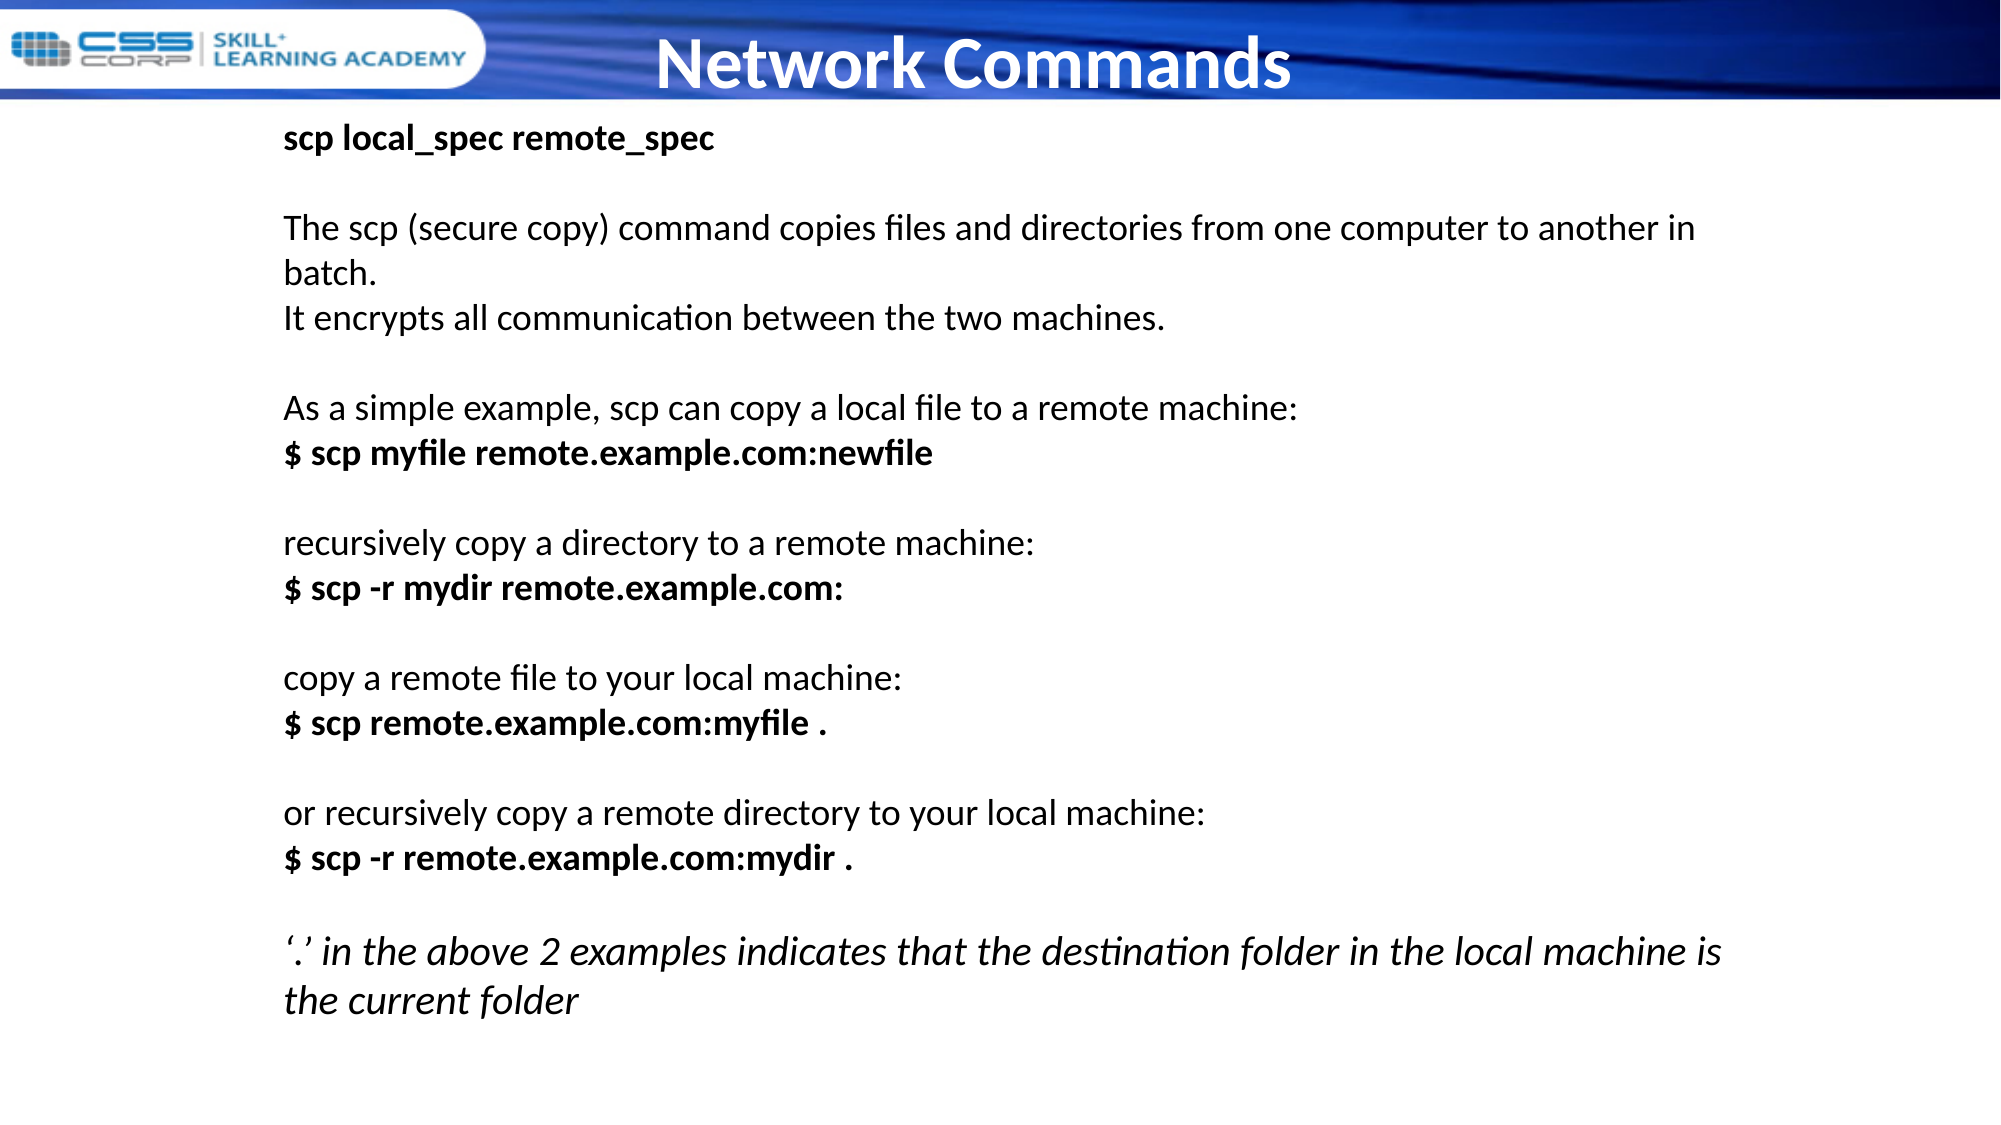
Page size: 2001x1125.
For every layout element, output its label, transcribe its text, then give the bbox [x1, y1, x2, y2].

picture [0, 0, 2001, 1125]
text_box Network Commands [640, 5, 1309, 106]
text_box scp local_spec remote_spec The scp (secure copy) command copies files and directories from one computer to another in batch. It encrypts all communication between the two machines. As a simple example, scp can copy a local file to a remote machine: $ scp myfile remote.example.com:newfile recursively copy a directory to a remote machine: $ scp -r mydir remote.example.com: copy a remote file to your local machine: $ scp remote.example.com:myfile . or recursively copy a remote directory to your local machine: $ scp -r remote.example.com:mydir . ‘.’ in the above 2 examples indicates that the destination folder in the local machine is the current folder [268, 106, 1750, 1076]
